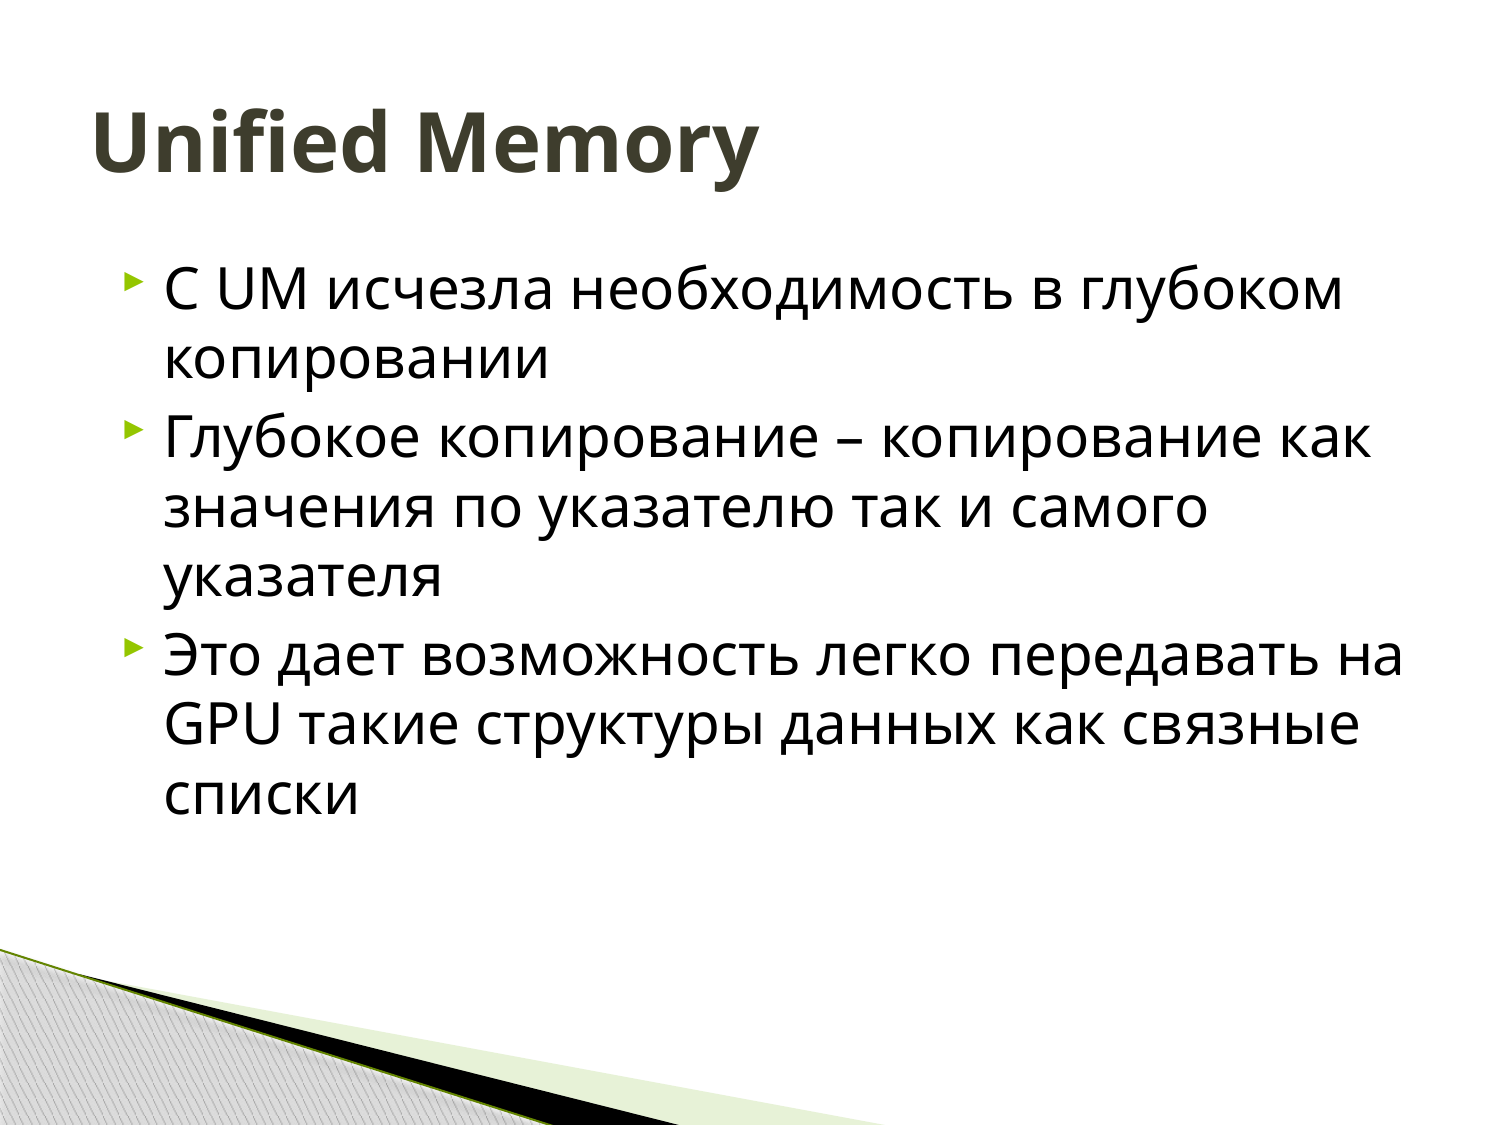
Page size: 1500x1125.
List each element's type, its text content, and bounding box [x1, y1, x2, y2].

list С UM исчезла необходимость в глубоком копировании Глубокое копирование – копирование как значения по указателю так и самого указателя Это дает возможность легко передавать на GPU такие структуры данных как связные списки [88, 243, 1425, 977]
title Unified Memory [75, 45, 1425, 233]
